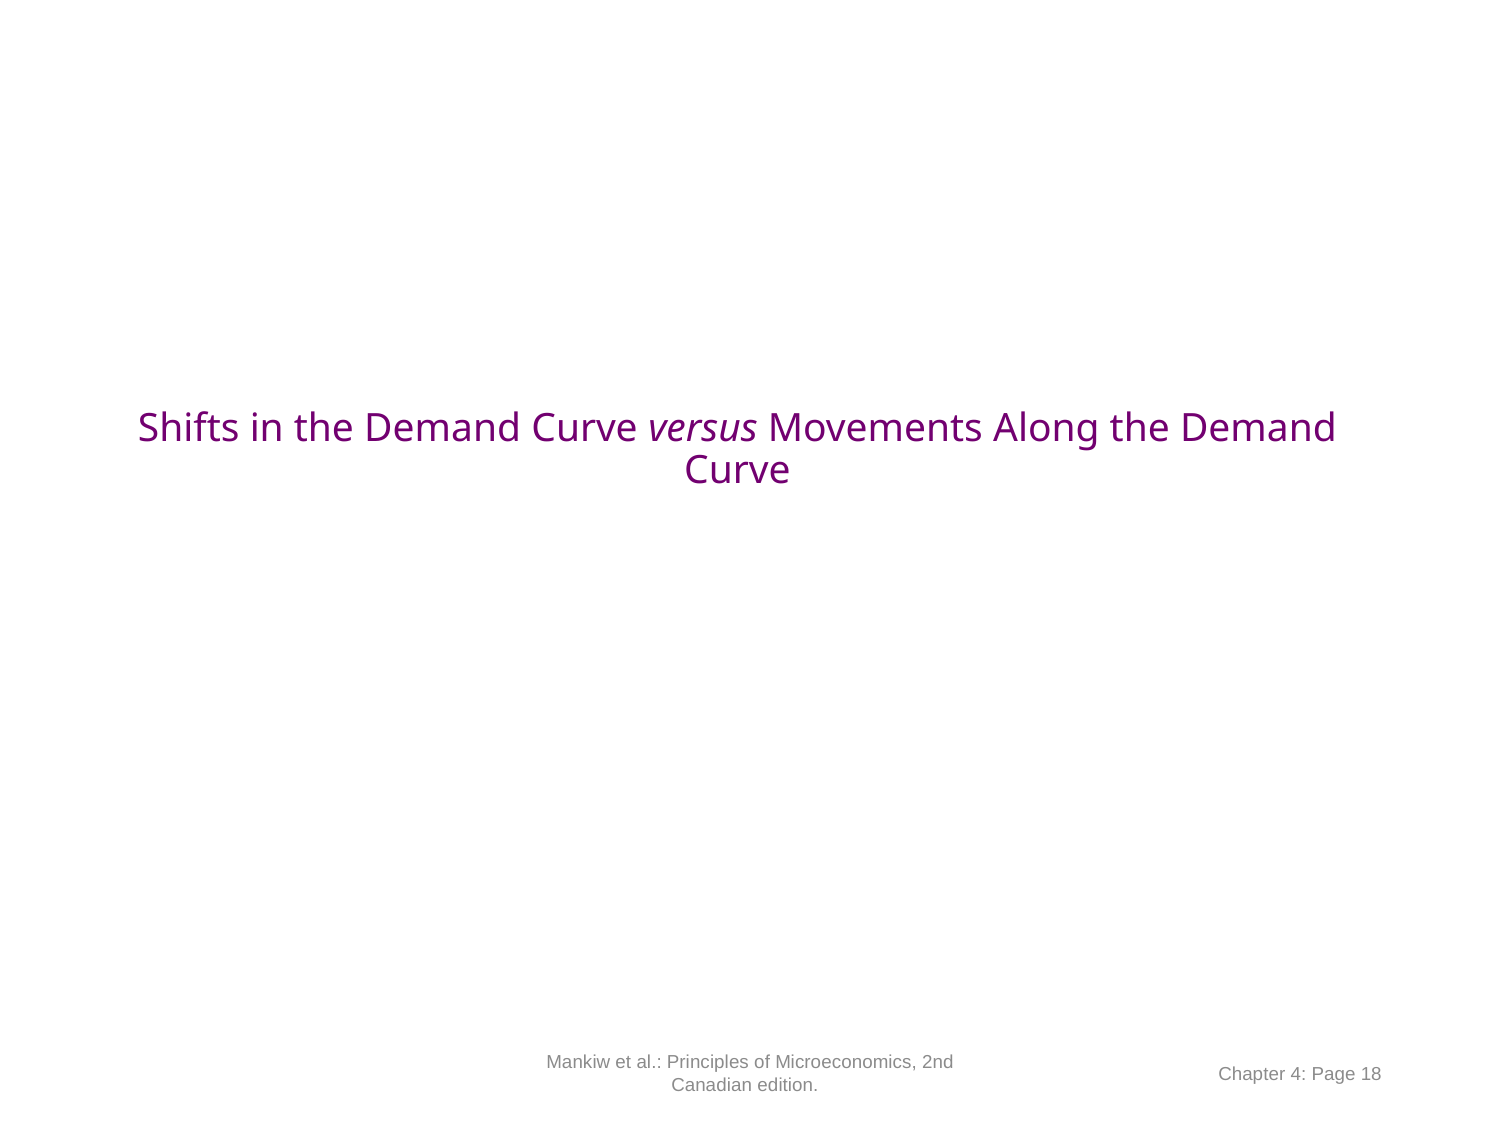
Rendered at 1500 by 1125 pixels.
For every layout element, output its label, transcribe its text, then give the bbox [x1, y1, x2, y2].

slide_number Chapter 4: Page 18 [1059, 1042, 1397, 1103]
title Shifts in the Demand Curve versus Movements Along the Demand Curve [99, 399, 1375, 500]
footer Mankiw et al.: Principles of Microeconomics, 2nd Canadian edition. [496, 1042, 1004, 1103]
